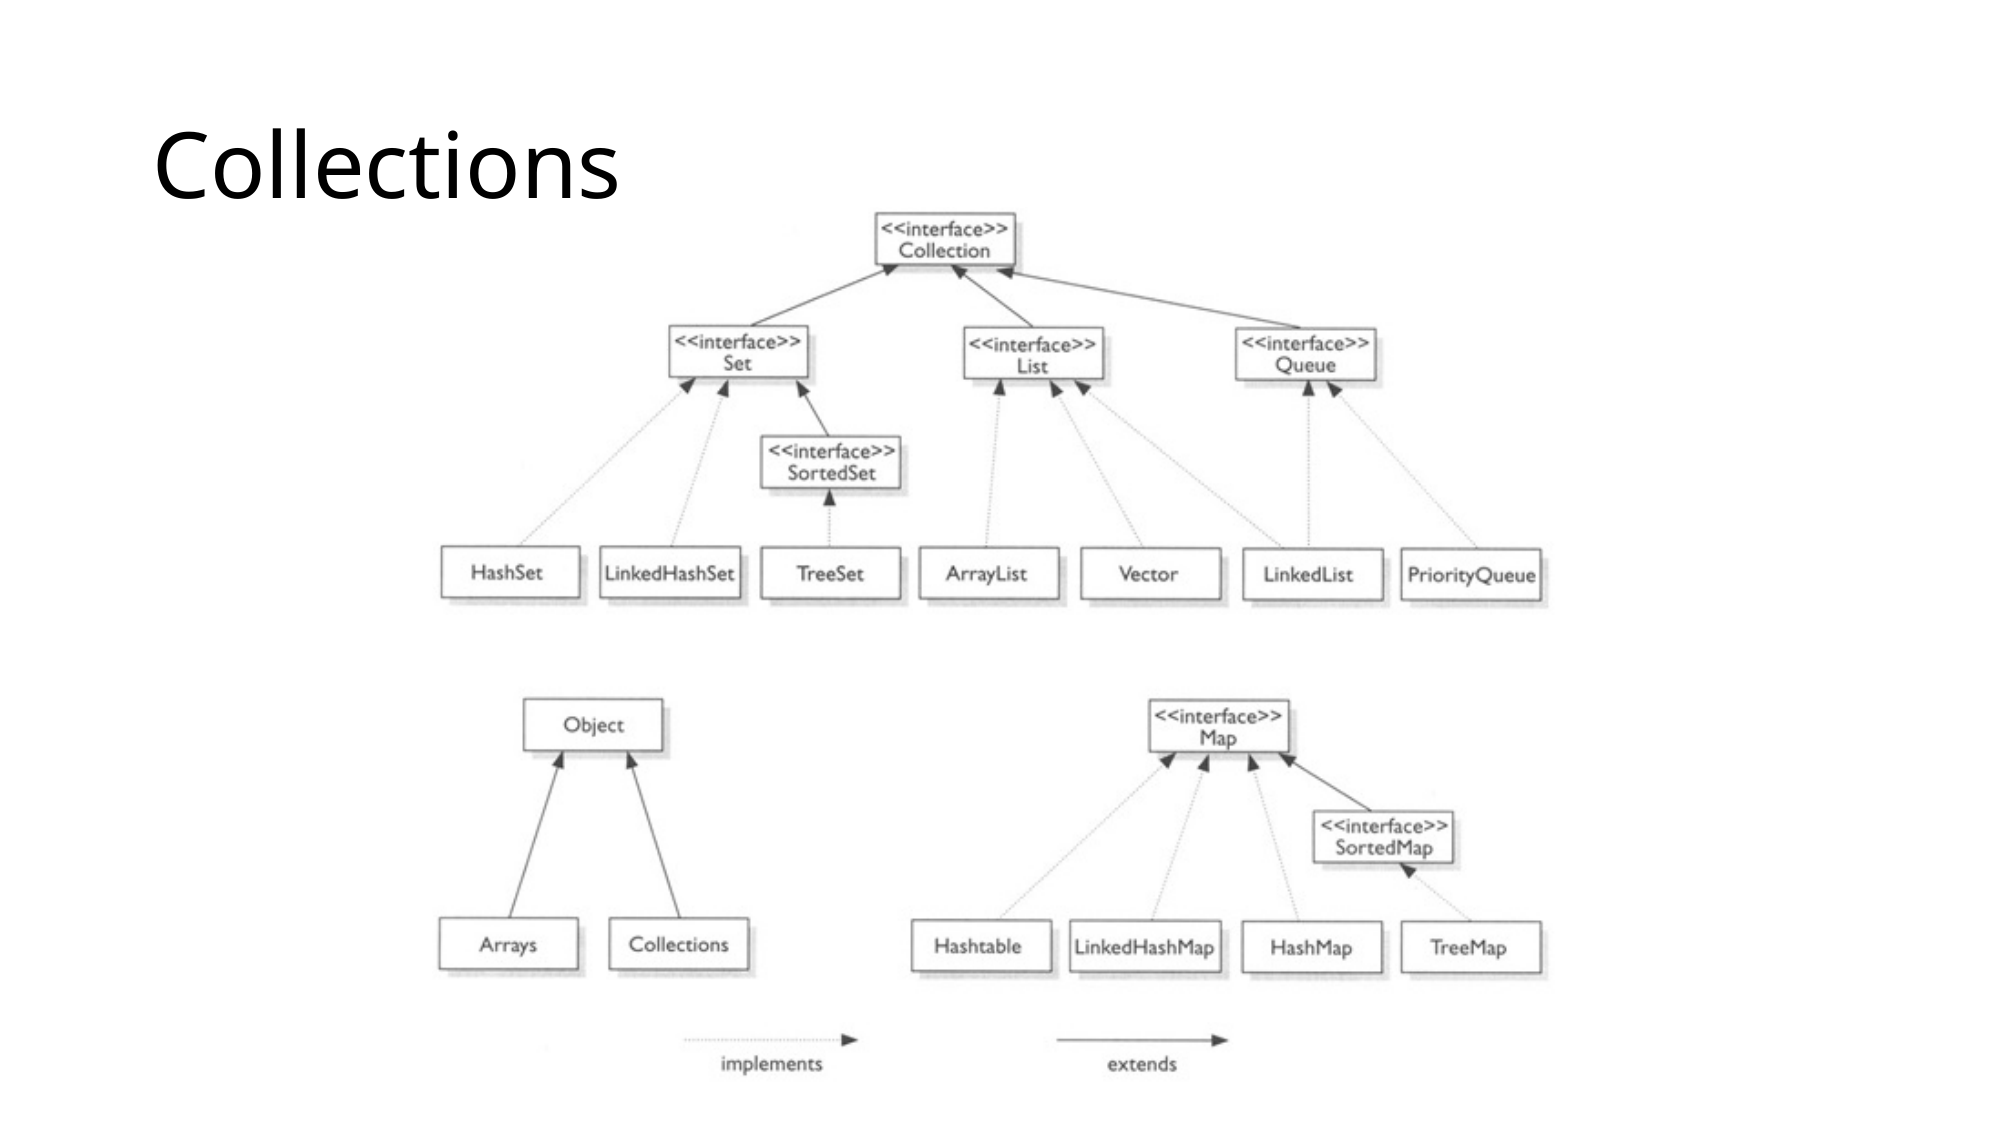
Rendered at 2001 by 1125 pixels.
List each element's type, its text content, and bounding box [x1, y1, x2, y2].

picture [432, 207, 1556, 1083]
title Collections [137, 59, 1863, 278]
